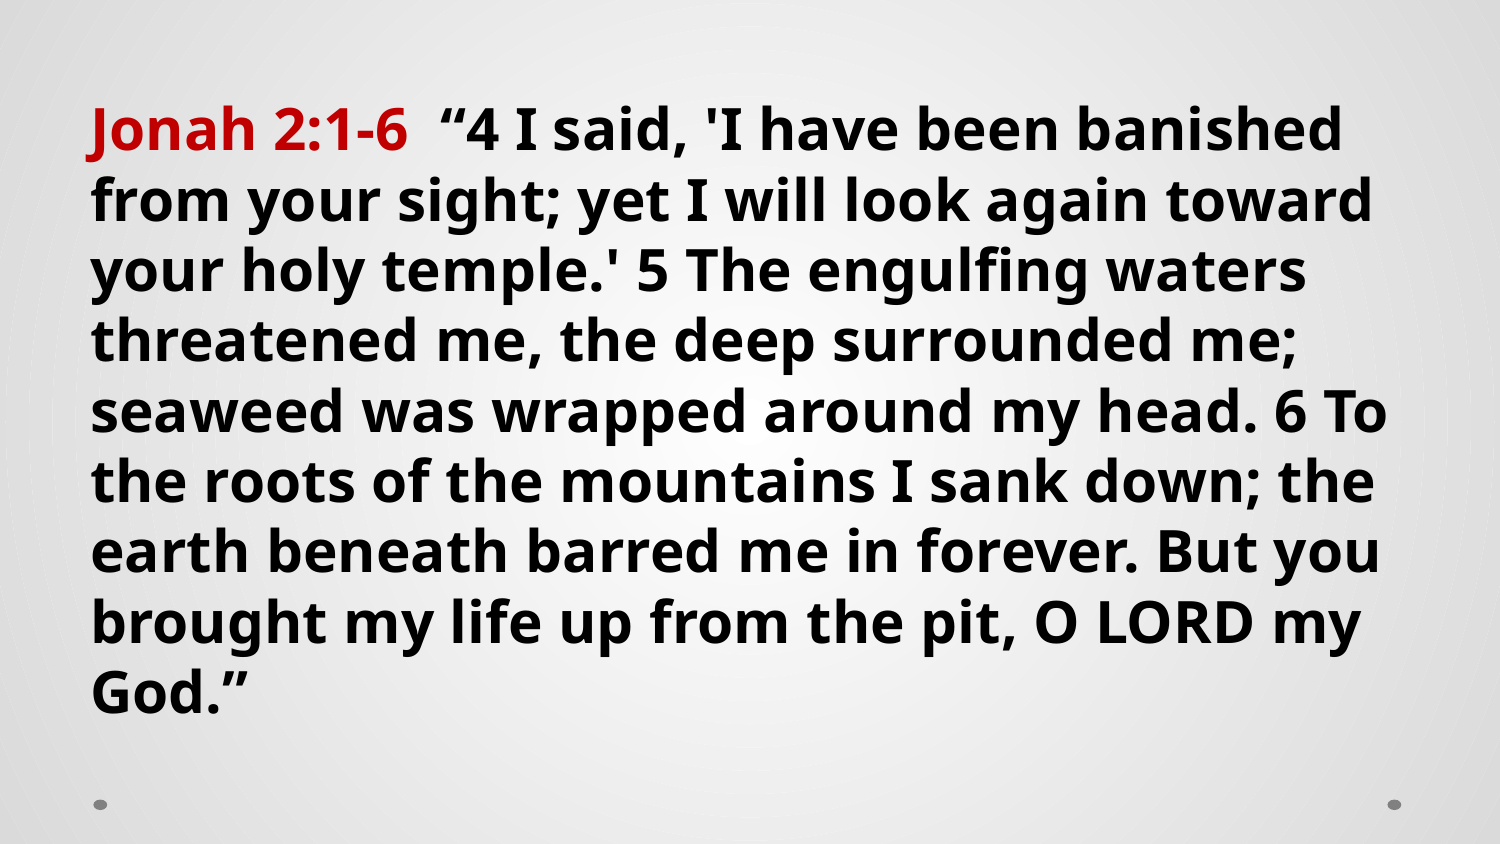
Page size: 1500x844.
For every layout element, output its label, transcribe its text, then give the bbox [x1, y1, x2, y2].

subtitle Jonah 2:1-6 “4 I said, 'I have been banished from your sight; yet I will look again toward your holy temple.' 5 The engulfing waters threatened me, the deep surrounded me; seaweed was wrapped around my head. 6 To the roots of the mountains I sank down; the earth beneath barred me in forever. But you brought my life up from the pit, O LORD my God.” [75, 84, 1425, 735]
